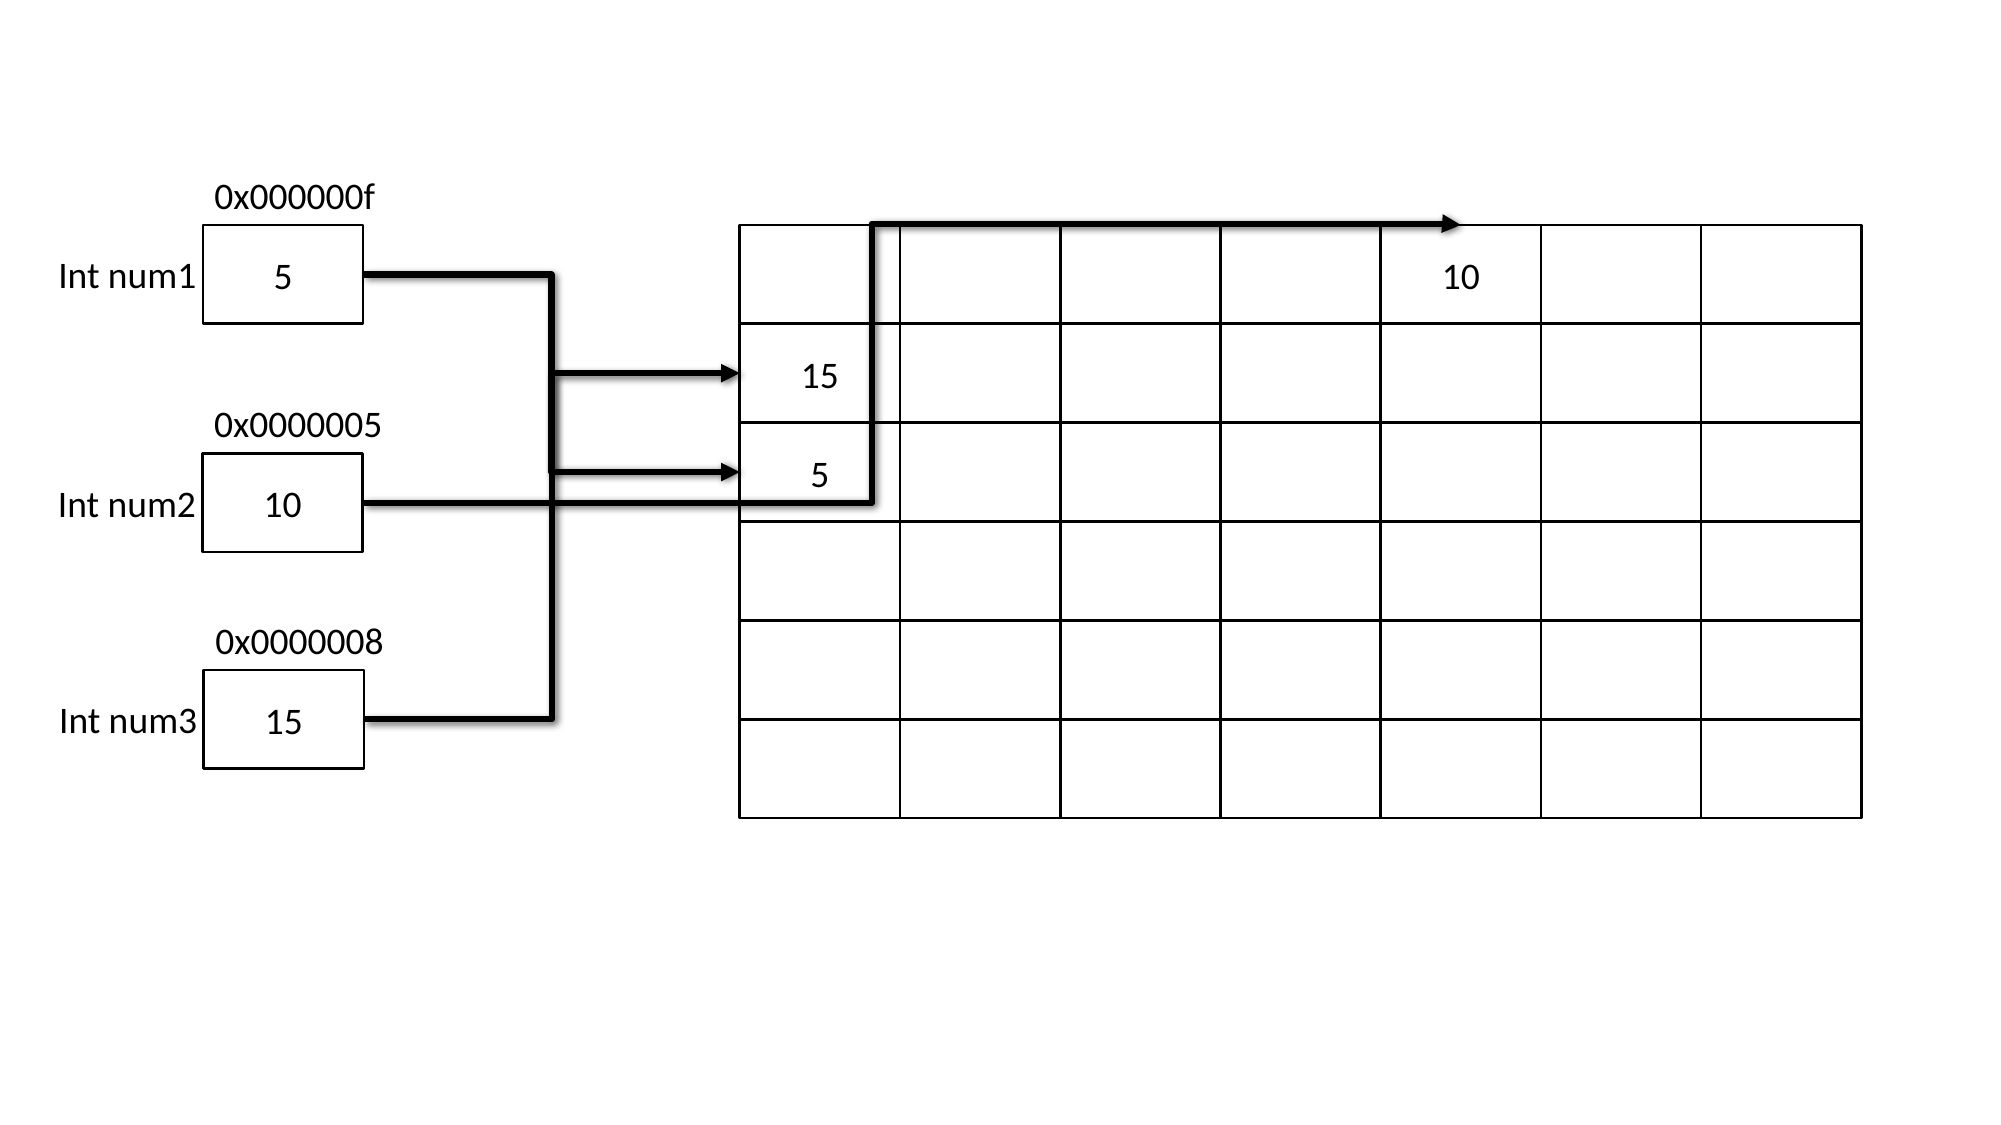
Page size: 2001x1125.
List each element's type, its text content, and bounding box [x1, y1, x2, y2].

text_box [739, 224, 1862, 819]
text_box 0x0000008 [200, 609, 360, 669]
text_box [362, 224, 1462, 504]
text_box 10 [201, 453, 360, 553]
text_box 15 [202, 669, 365, 770]
text_box 0x0000005 [199, 392, 358, 453]
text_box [363, 372, 741, 720]
text_box Int num1 [43, 244, 212, 304]
text_box Int num2 [43, 472, 212, 533]
text_box 5 [202, 225, 361, 325]
text_box 0x000000f [199, 164, 391, 225]
text_box Int num3 [44, 688, 213, 749]
